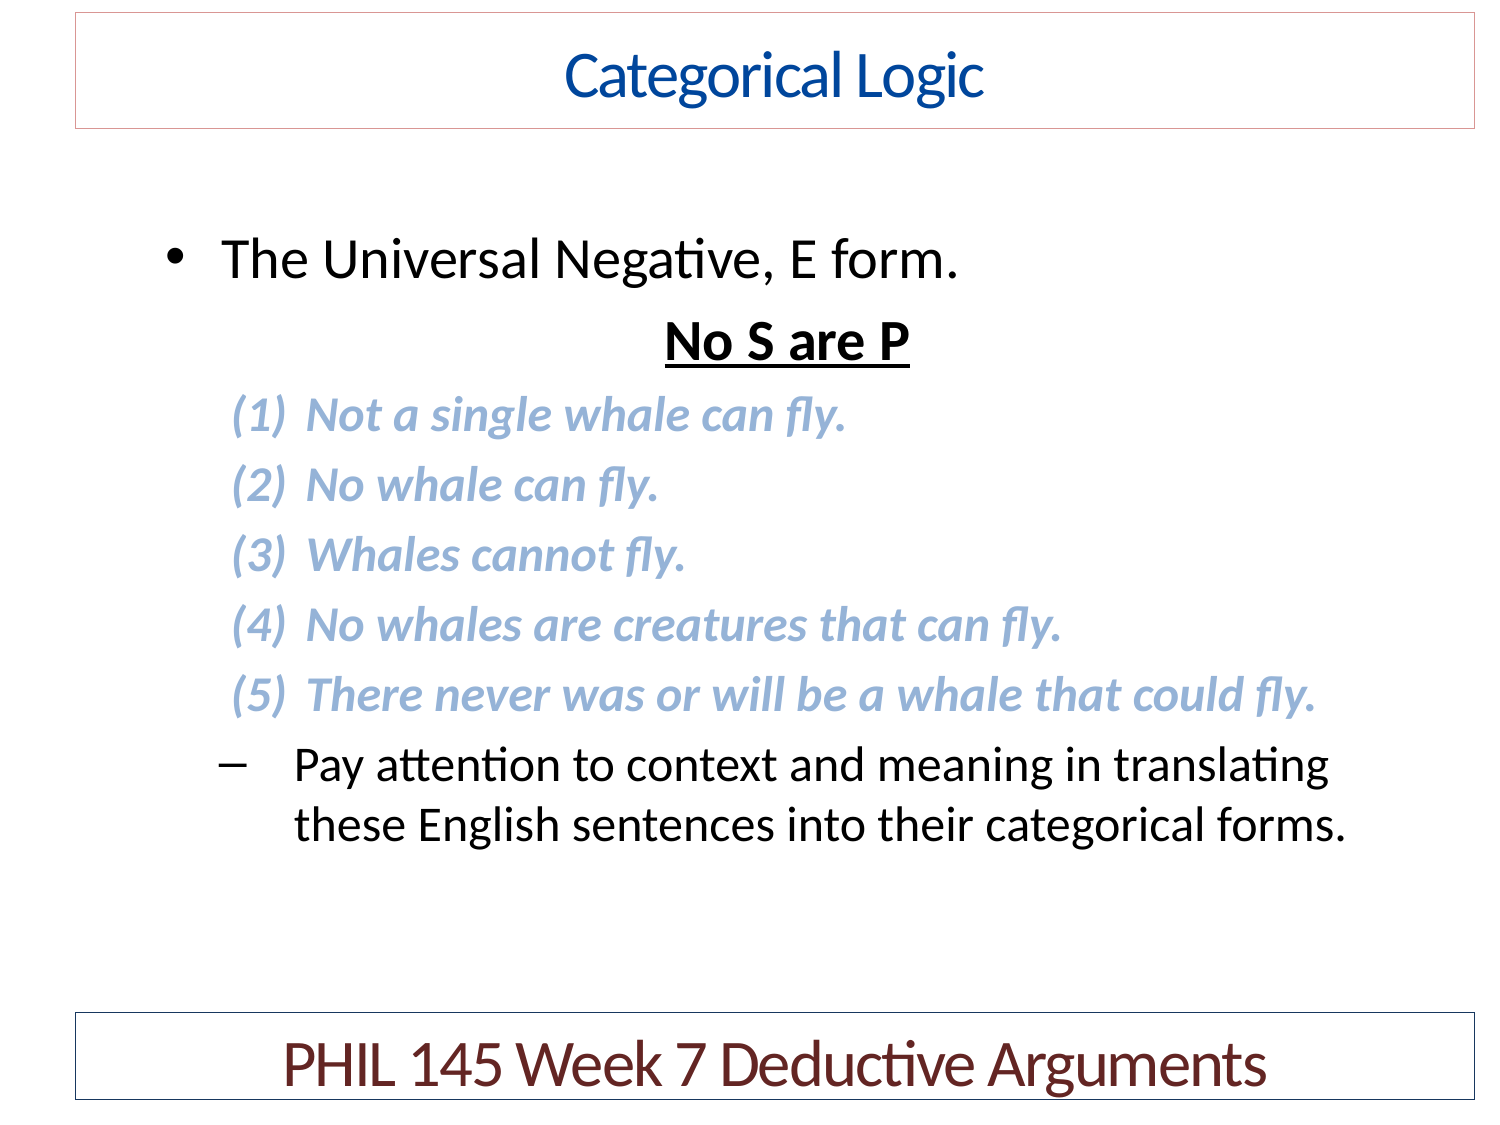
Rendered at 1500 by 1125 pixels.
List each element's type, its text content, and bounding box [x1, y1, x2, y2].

text_box Categorical Logic [75, 12, 1475, 129]
text_box PHIL 145 Week 7 Deductive Arguments [75, 1012, 1475, 1100]
list The Universal Negative, E form. No S are P Not a single whale can fly. No whale can fly. Whales cannot fly. No whales are creatures that can fly. There never was or will be a whale that could fly. Pay attention to context and meaning in translating these English sentences into their categorical forms. [150, 212, 1425, 963]
